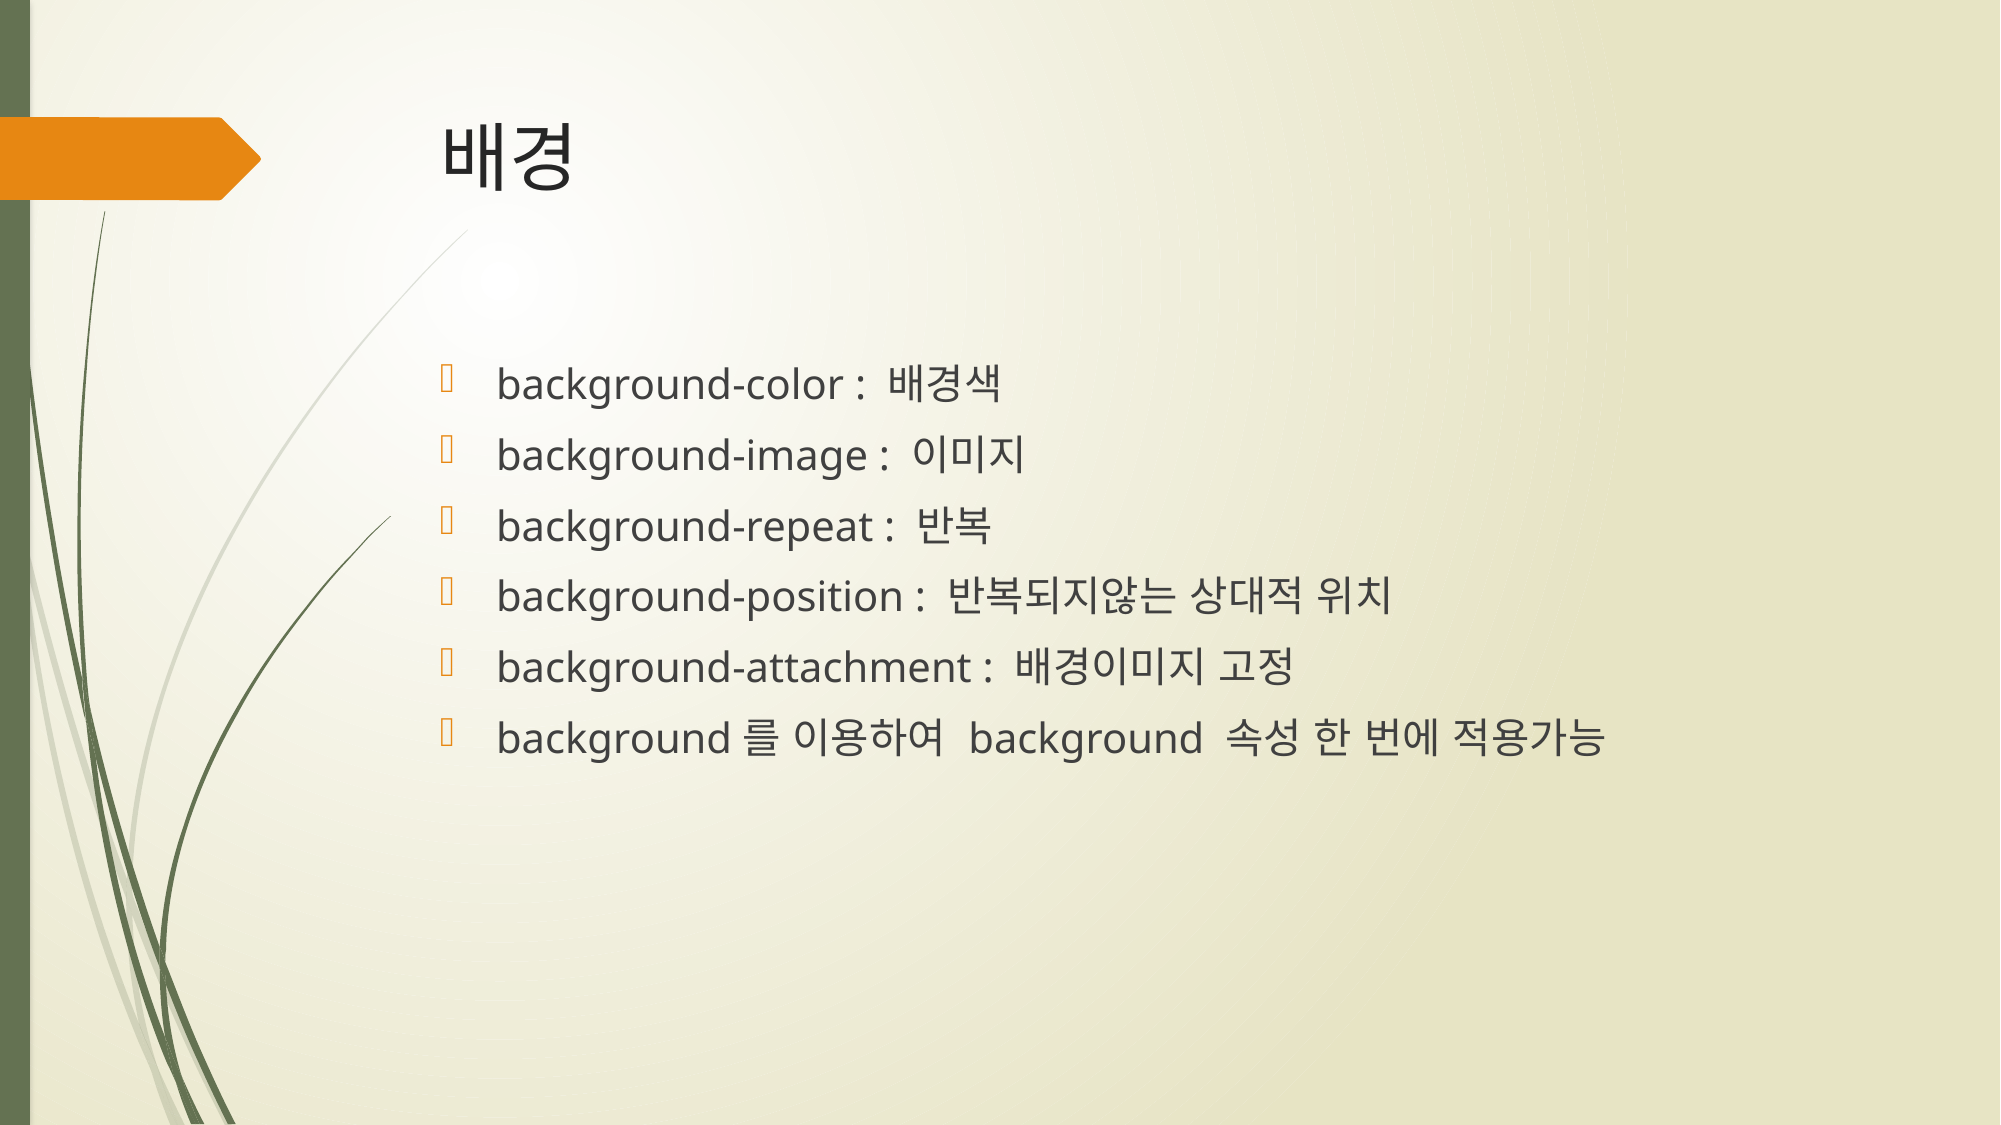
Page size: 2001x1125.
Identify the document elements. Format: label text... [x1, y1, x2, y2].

list background-color : 배경색 background-image : 이미지 background-repeat : 반복 background-position : 반복되지않는 상대적 위치 background-attachment : 배경이미지 고정 background를 이용하여 background 속성 한 번에 적용가능 [424, 350, 1888, 970]
title 배경 [425, 102, 1888, 313]
